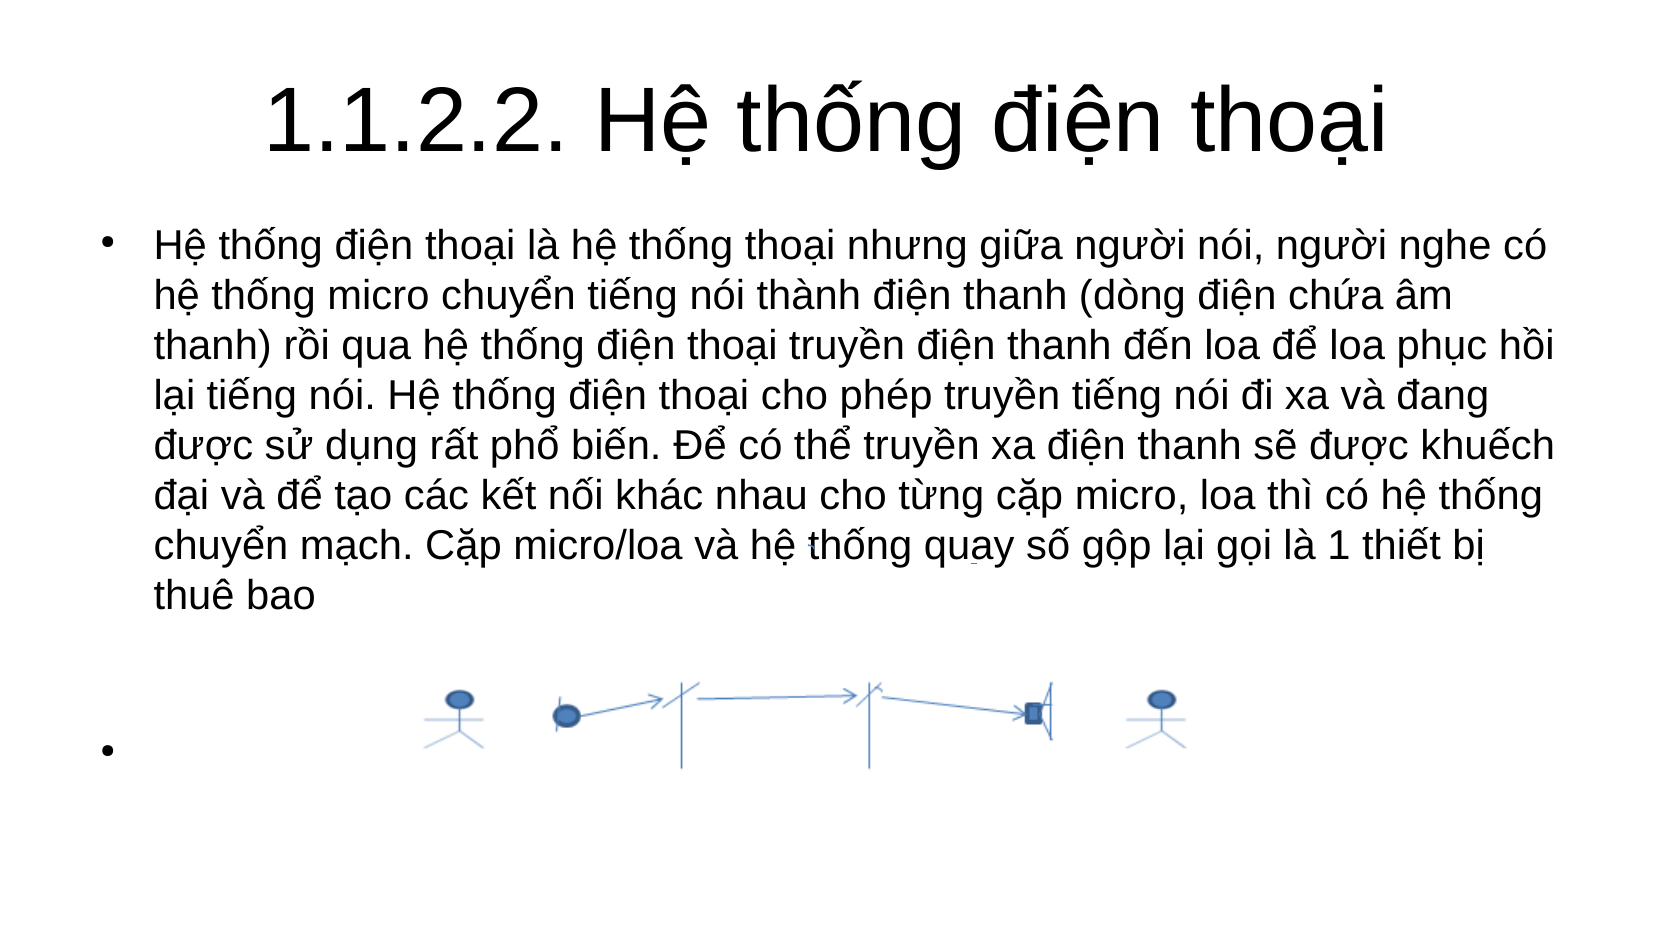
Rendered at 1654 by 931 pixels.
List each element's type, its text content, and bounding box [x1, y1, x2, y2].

title 1.1.2.2. Hệ thống điện thoại [82, 37, 1571, 193]
picture [409, 664, 1220, 794]
list Hệ thống điện thoại là hệ thống thoại nhưng giữa người nói, người nghe có hệ thống micro chuyển tiếng nói thành điện thanh (dòng điện chứa âm thanh) rồi qua hệ thống điện thoại truyền điện thanh đến loa để loa phục hồi lại tiếng nói. Hệ thống điện thoại cho phép truyền tiếng nói đi xa và đang được sử dụng rất phổ biến. Để có thể truyền xa điện thanh sẽ được khuếch đại và để tạo các kết nối khác nhau cho từng cặp micro, loa thì có hệ thống chuyển mạch. Cặp micro/loa và hệ thống quay số gộp lại gọi là 1 thiết bị thuê bao [82, 217, 1571, 803]
text_box [807, 544, 815, 550]
